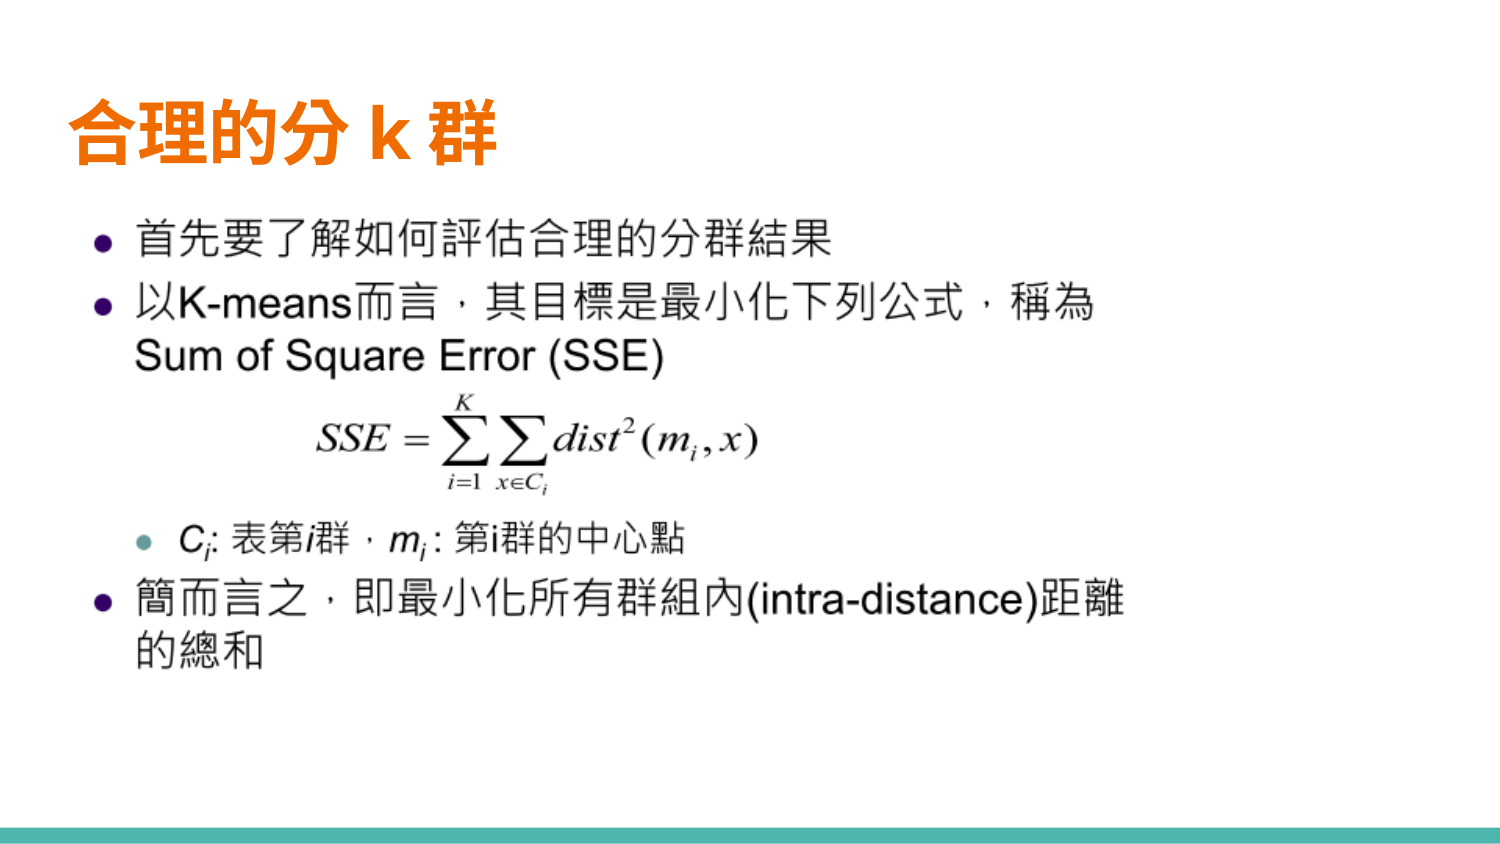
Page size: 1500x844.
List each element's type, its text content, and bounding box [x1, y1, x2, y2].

picture [75, 200, 1156, 707]
title 合理的分k群 [51, 72, 1449, 189]
